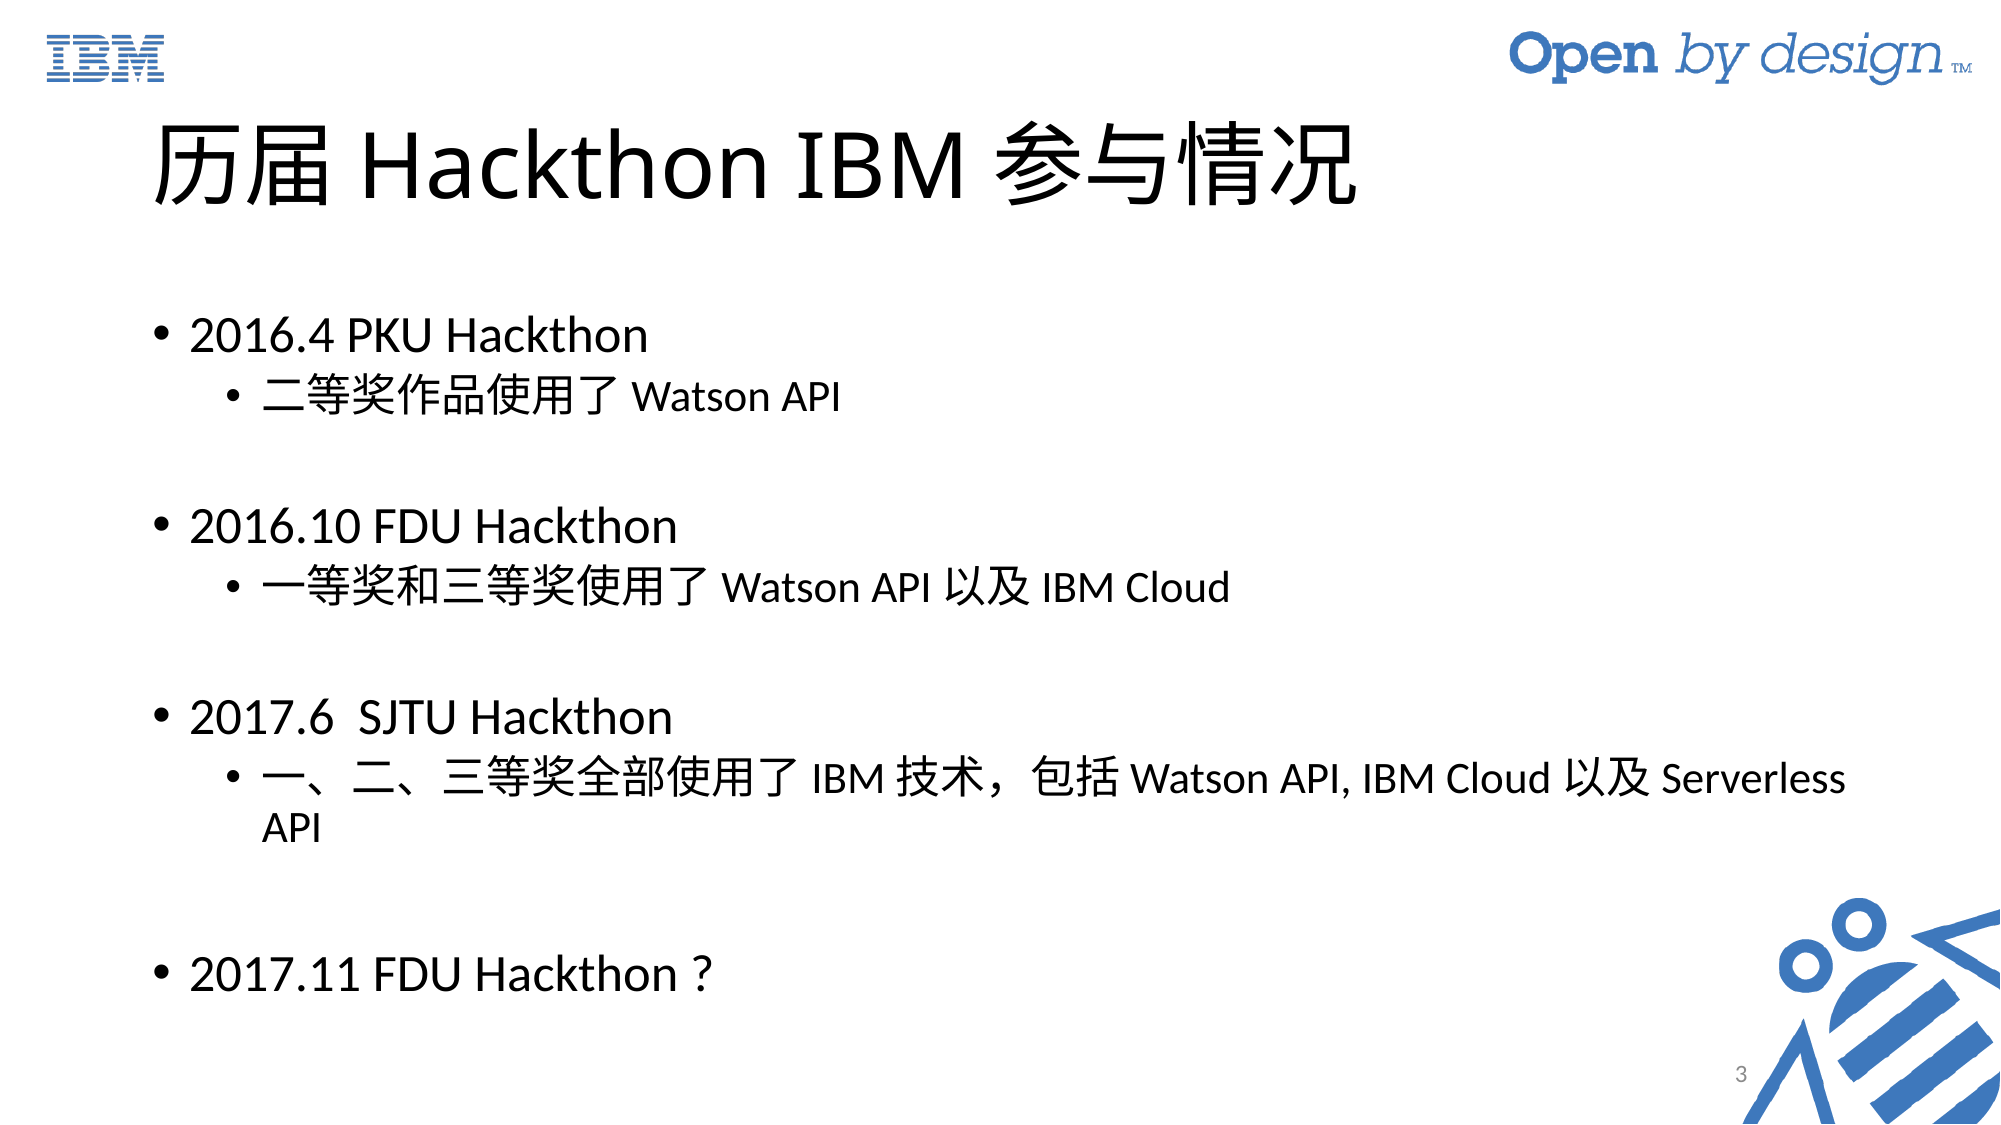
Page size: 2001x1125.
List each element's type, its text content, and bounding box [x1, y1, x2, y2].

title 历届Hackthon IBM参与情况 [137, 59, 1863, 278]
picture [1488, 9, 1990, 106]
picture [28, 16, 188, 101]
picture [1713, 837, 2000, 1124]
slide_number 3 [1412, 1042, 1763, 1103]
list 2016.4 PKU Hackthon 二等奖作品使用了Watson API 2016.10 FDU Hackthon 一等奖和三等奖使用了Watson API以及IBM Cloud 2017.6 SJTU Hackthon 一、二、三等奖全部使用了IBM技术，包括Watson API, IBM Cloud以及Serverless API 2017.11 FDU Hackthon ? [137, 299, 1863, 1014]
